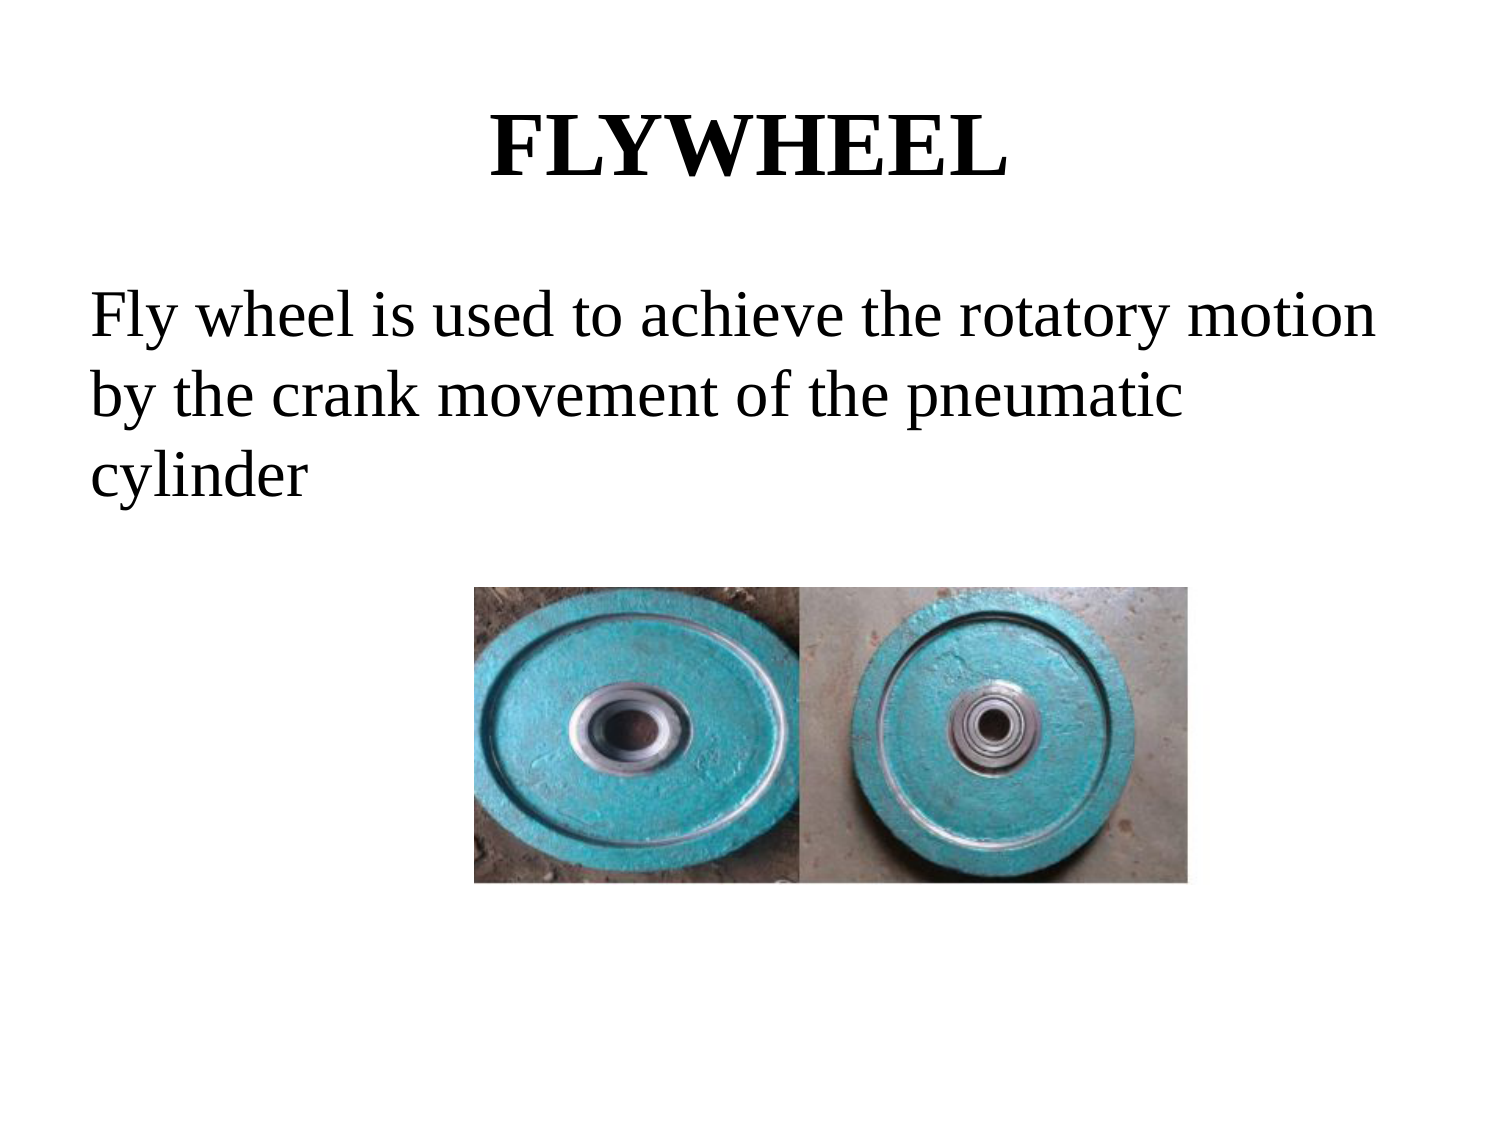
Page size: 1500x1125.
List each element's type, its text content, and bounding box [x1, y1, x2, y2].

picture [474, 587, 1224, 885]
title FLYWHEEL [75, 45, 1425, 233]
list Fly wheel is used to achieve the rotatory motion by the crank movement of the pneumatic cylinder [75, 262, 1425, 1005]
